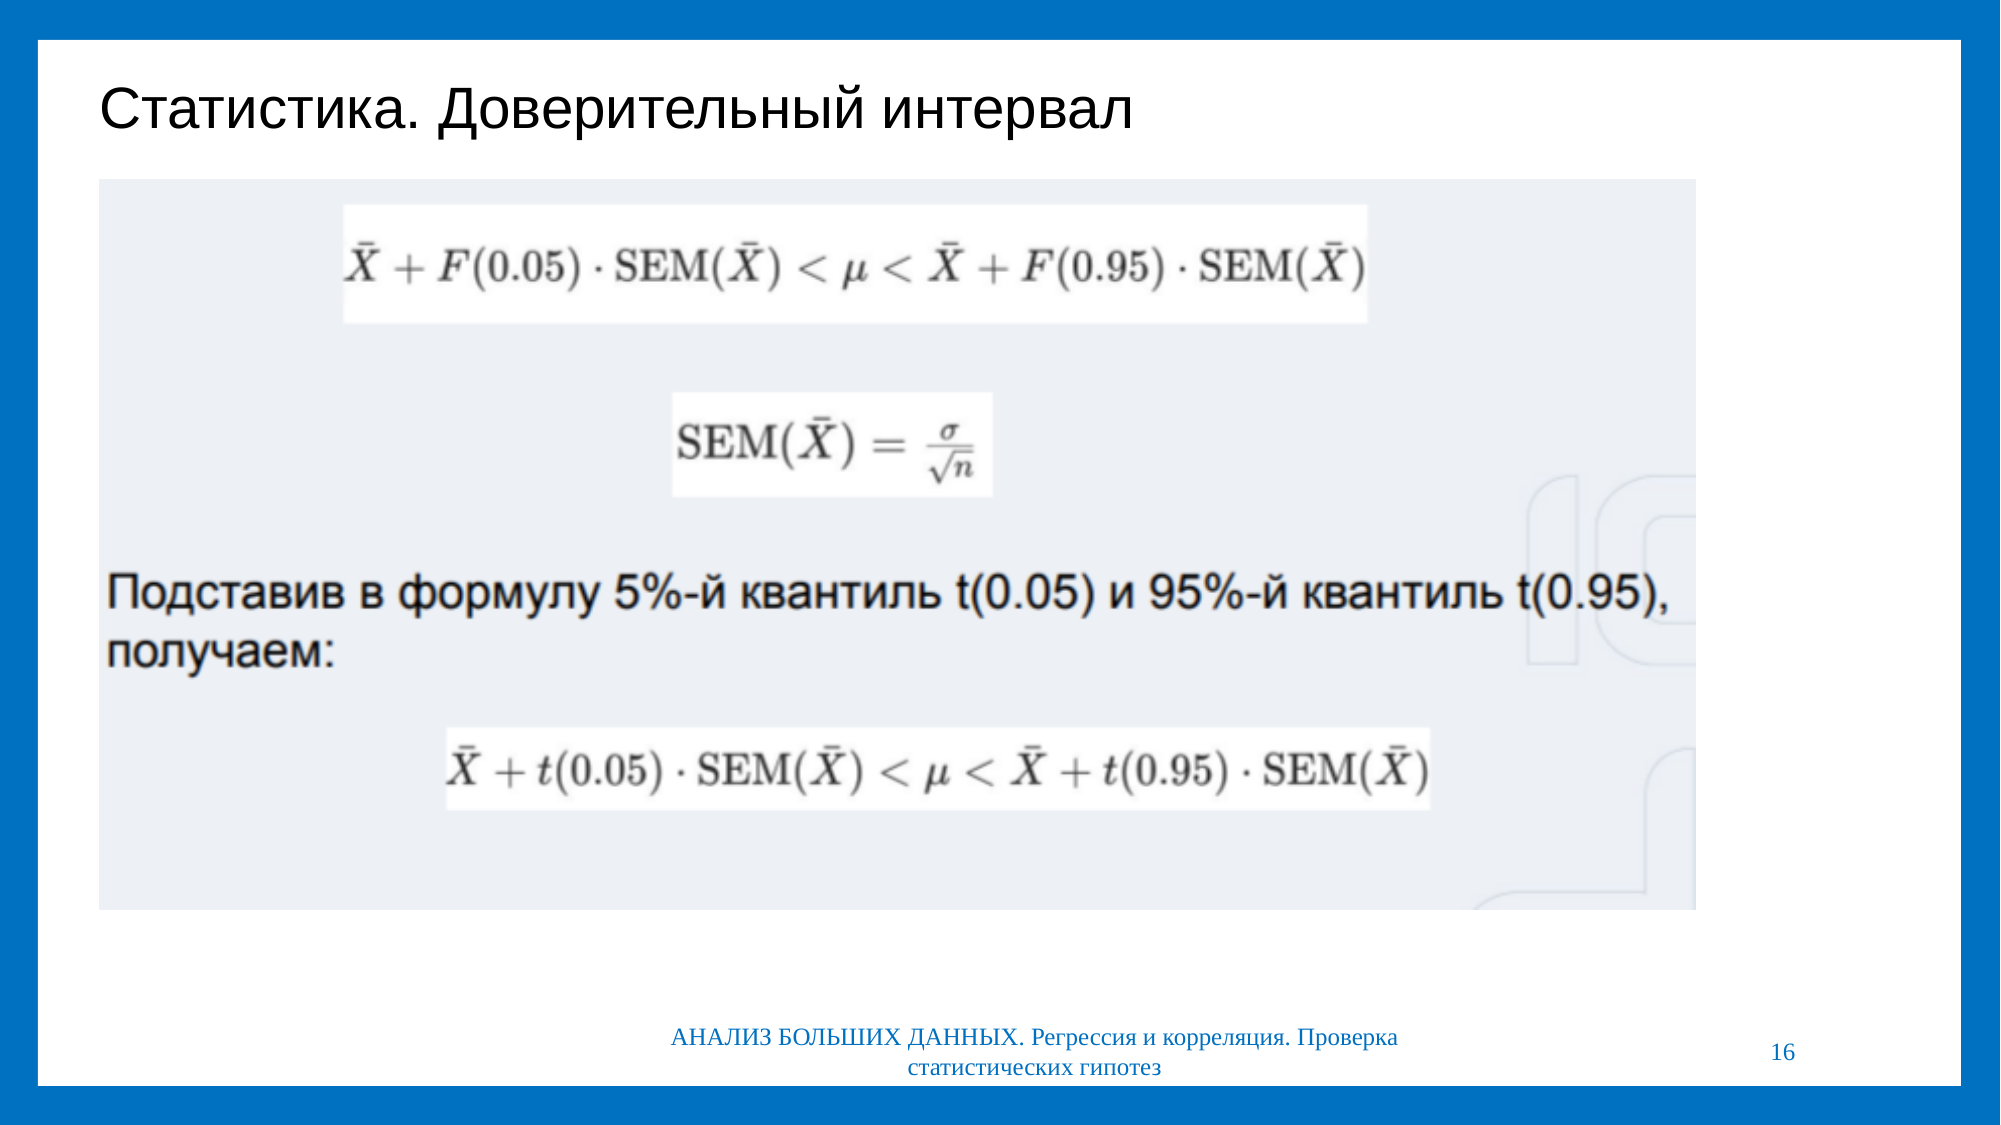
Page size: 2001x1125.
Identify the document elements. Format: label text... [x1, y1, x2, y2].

title Статистика. Доверительный интервал [99, 36, 1900, 184]
picture [99, 179, 1696, 910]
footer АНАЛИЗ БОЛЬШИХ ДАННЫХ. Регрессия и корреляция. Проверка статистических гипотез [647, 1020, 1422, 1081]
slide_number 16 [1530, 1020, 1811, 1081]
